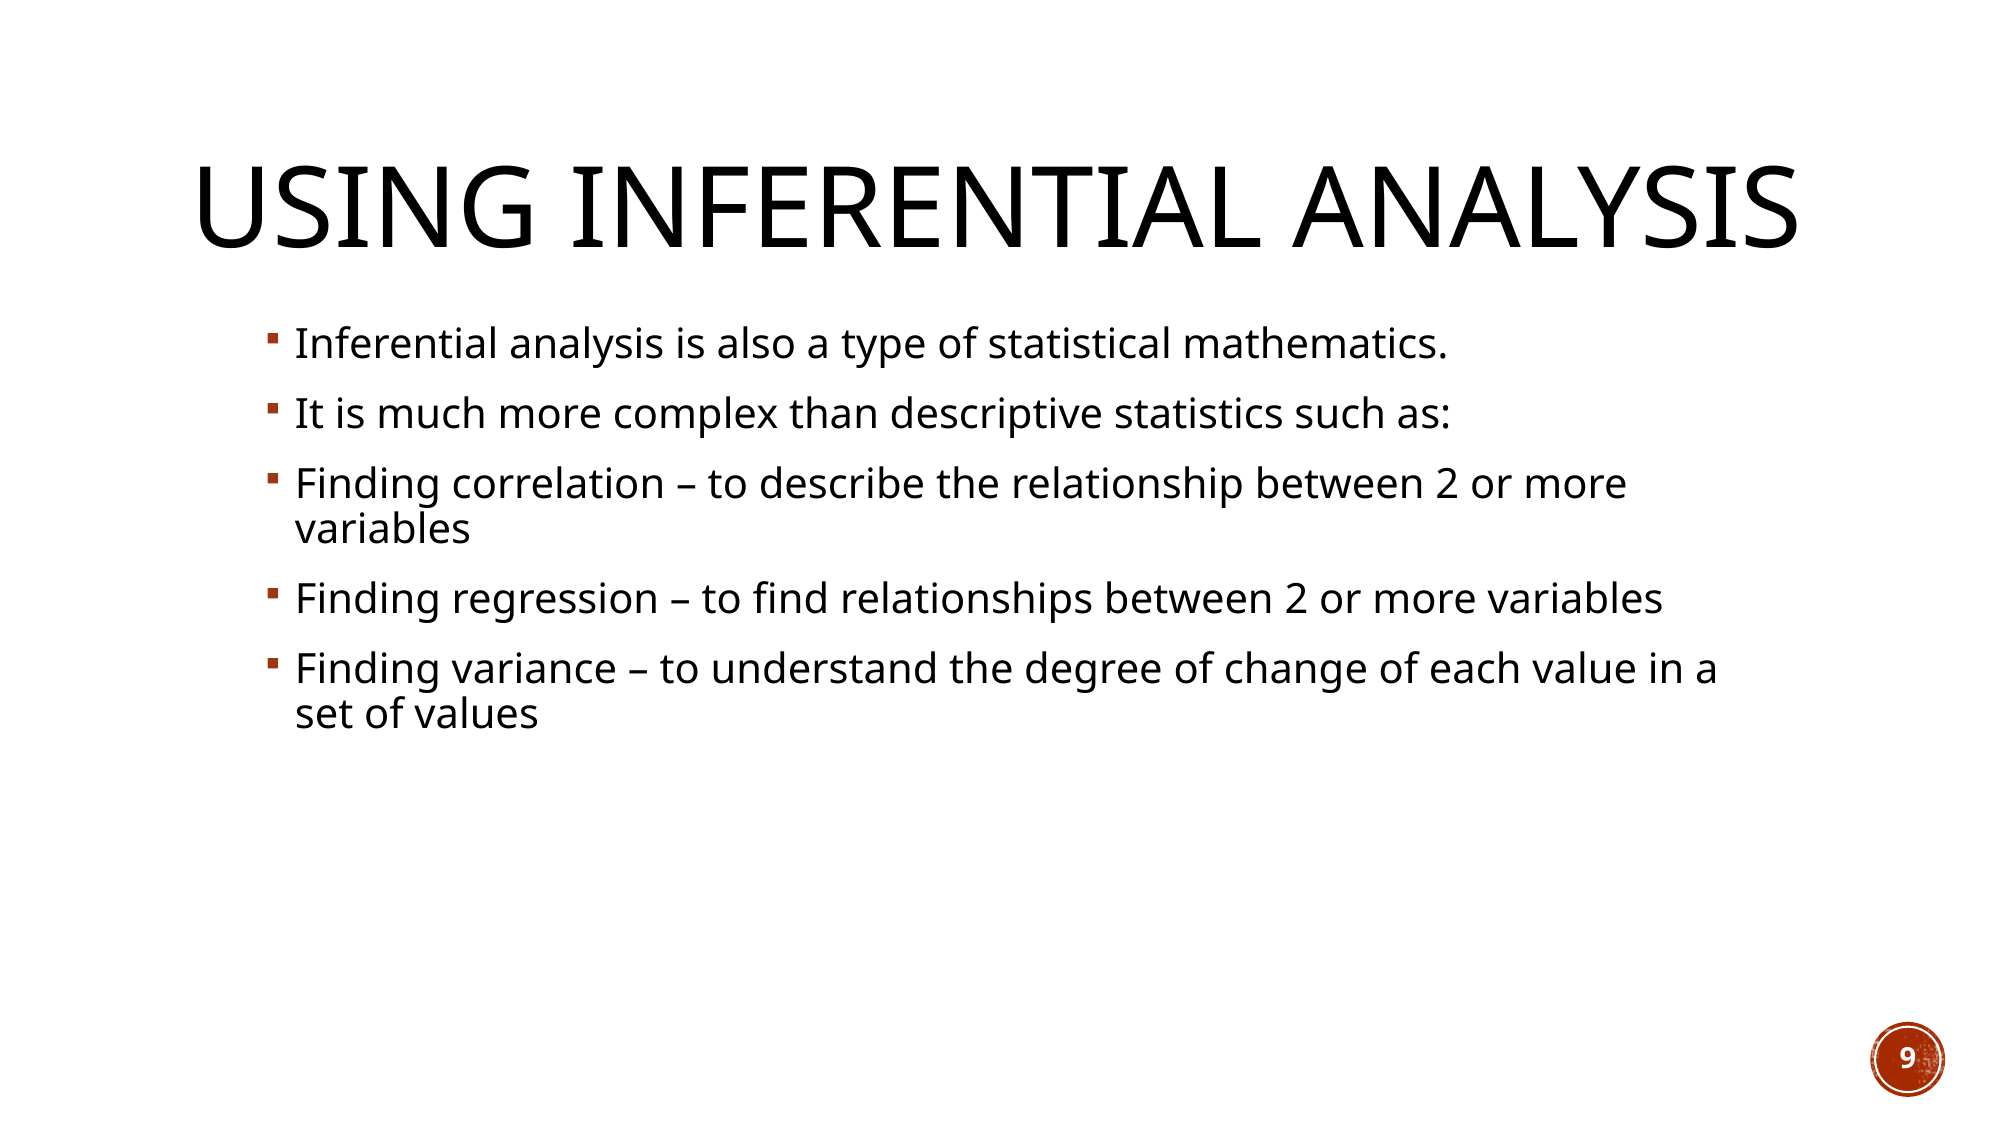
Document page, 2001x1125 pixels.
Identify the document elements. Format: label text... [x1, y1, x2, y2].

slide_number 9 [1855, 1028, 1961, 1089]
list Inferential analysis is also a type of statistical mathematics. It is much more complex than descriptive statistics such as: Finding correlation – to describe the relationship between 2 or more variables Finding regression – to find relationships between 2 or more variables Finding variance – to understand the degree of change of each value in a set of values [249, 315, 1750, 1016]
title Using inferential analysis [175, 79, 1826, 344]
